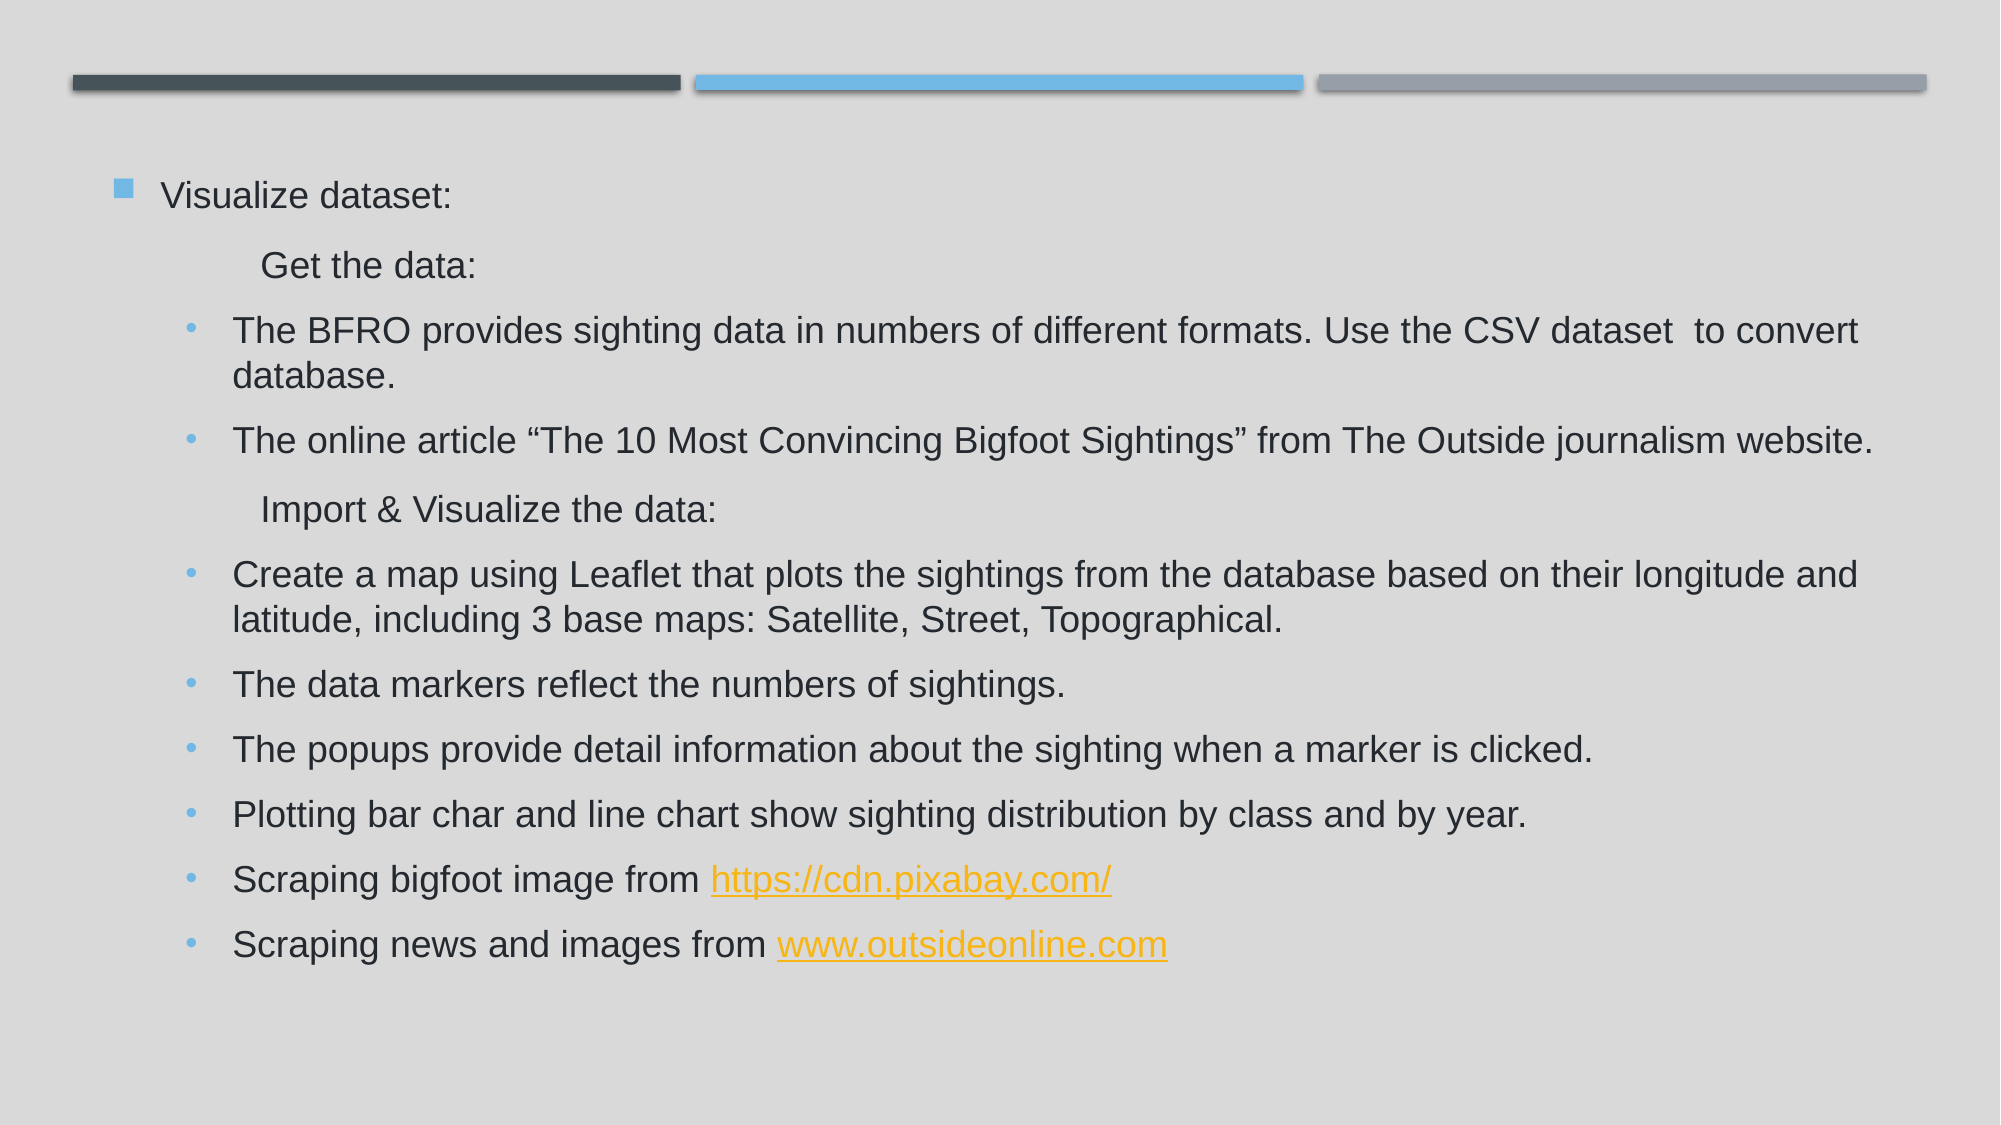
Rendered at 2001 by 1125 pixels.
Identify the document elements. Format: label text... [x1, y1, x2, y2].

list Visualize dataset: Get the data: The BFRO provides sighting data in numbers of different formats. Use the CSV dataset to convert database. The online article “The 10 Most Convincing Bigfoot Sightings” from The Outside journalism website. Import & Visualize the data: Create a map using Leaflet that plots the sightings from the database based on their longitude and latitude, including 3 base maps: Satellite, Street, Topographical. The data markers reflect the numbers of sightings. The popups provide detail information about the sighting when a marker is clicked. Plotting bar char and line chart show sighting distribution by class and by year. Scraping bigfoot image from https://cdn.pixabay.com/ Scraping news and images from www.outsideonline.com [95, 204, 1905, 1125]
